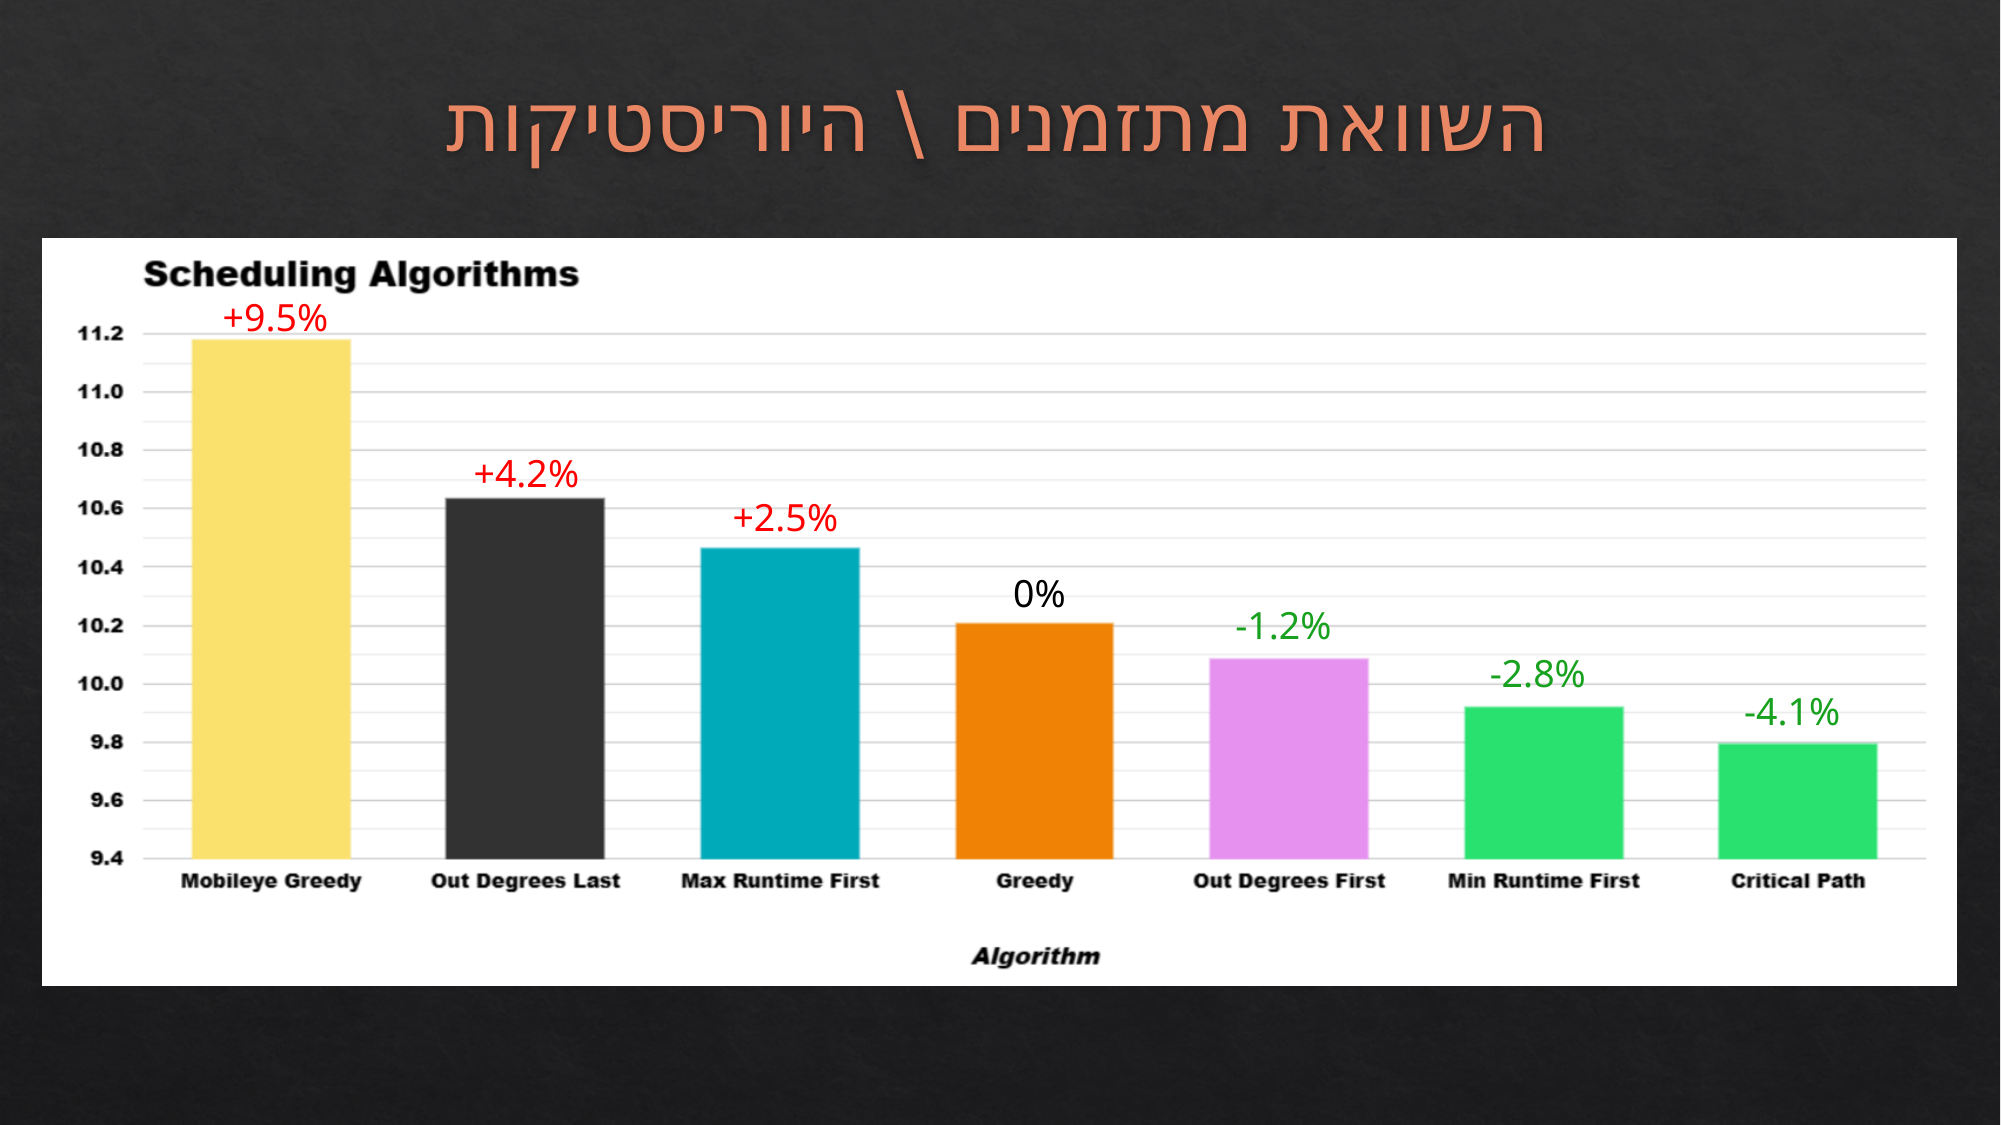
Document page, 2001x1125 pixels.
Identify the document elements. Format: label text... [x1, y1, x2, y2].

picture [42, 238, 1958, 987]
title השוואת מתזמנים \ היוריסטיקות [149, 38, 1849, 198]
